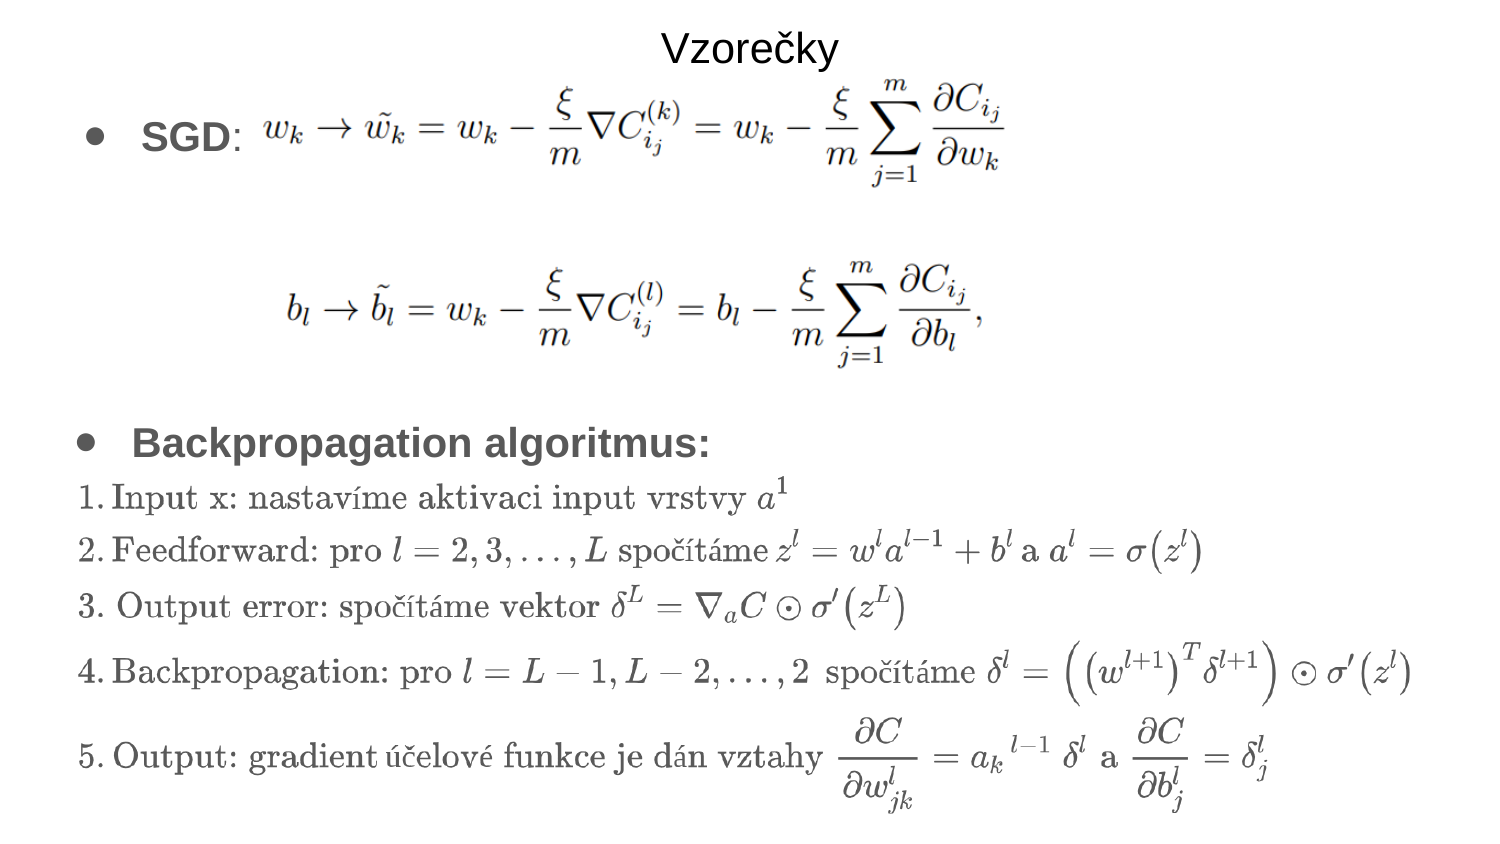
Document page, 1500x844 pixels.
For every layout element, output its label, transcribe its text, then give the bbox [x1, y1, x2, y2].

text_box SGD: [51, 88, 244, 348]
picture [249, 65, 1030, 385]
text_box Backpropagation algoritmus: [41, 392, 840, 653]
picture [78, 476, 1410, 814]
title Vzorečky [51, 16, 1449, 88]
